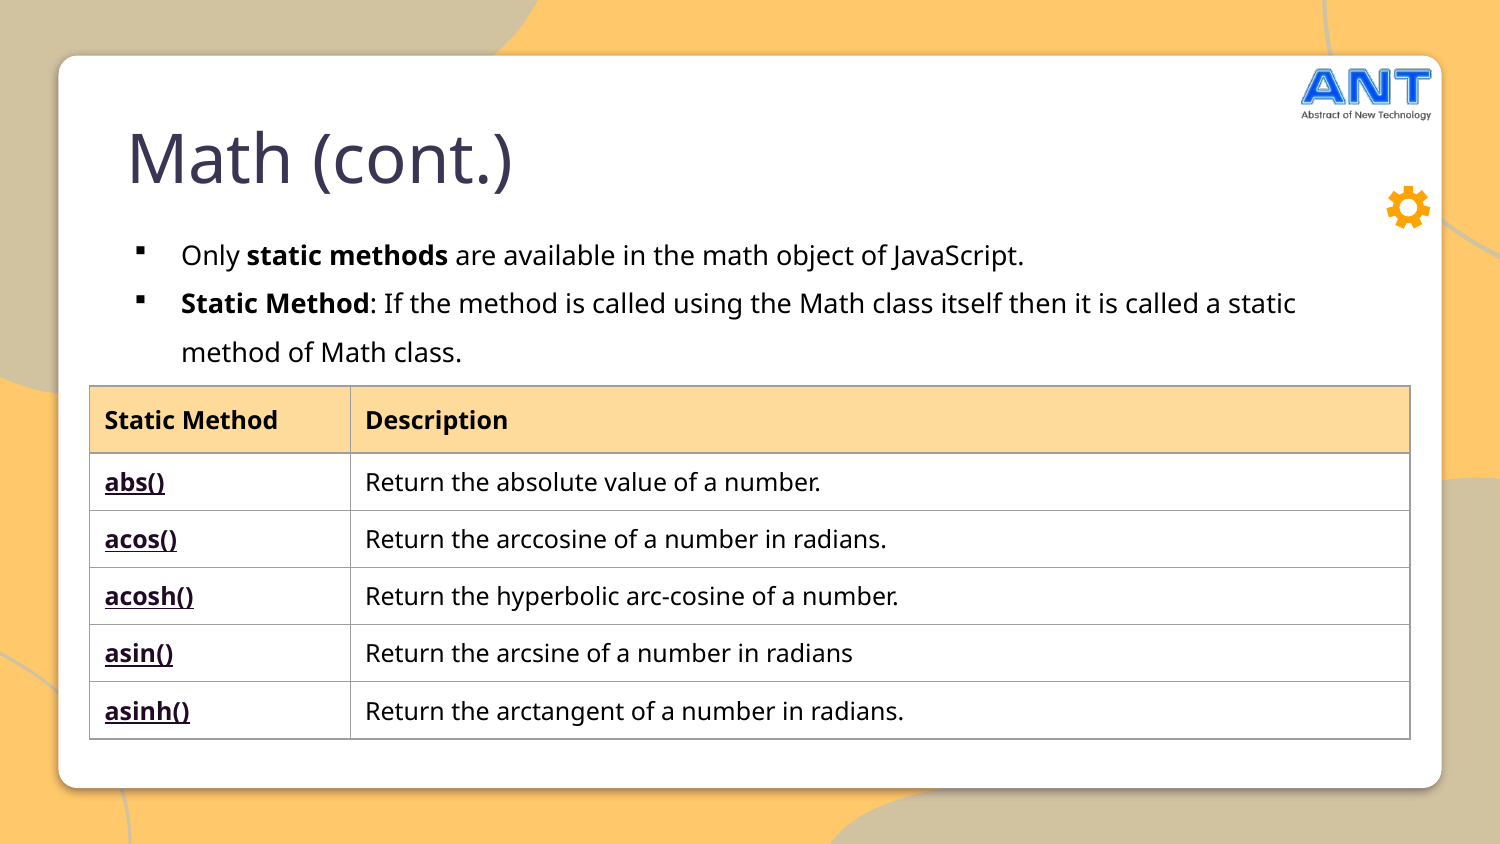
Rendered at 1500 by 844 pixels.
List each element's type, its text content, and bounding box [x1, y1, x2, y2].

table_cell Return the absolute value of a number. [351, 454, 1409, 510]
table_header Description [351, 387, 1409, 452]
table_cell Return the arcsine of a number in radians [351, 625, 1409, 681]
picture [1300, 63, 1433, 140]
table_header Static Method [90, 387, 350, 452]
table_cell acosh() [90, 568, 350, 624]
table_cell Return the arctangent of a number in radians. [351, 682, 1409, 738]
table_cell acos() [90, 511, 350, 567]
table_cell asin() [90, 625, 350, 681]
text_box Only static methods are available in the math object of JavaScript. Static Method: If the method is called using the Math class itself then it is called a static method of Math class. [119, 214, 1405, 376]
text_box Math (cont.) [111, 87, 652, 205]
table_cell asinh() [90, 682, 350, 738]
table_cell Return the arccosine of a number in radians. [351, 511, 1409, 567]
table_cell Return the hyperbolic arc-cosine of a number. [351, 568, 1409, 624]
text_box [1386, 185, 1431, 229]
table_cell abs() [90, 454, 350, 510]
